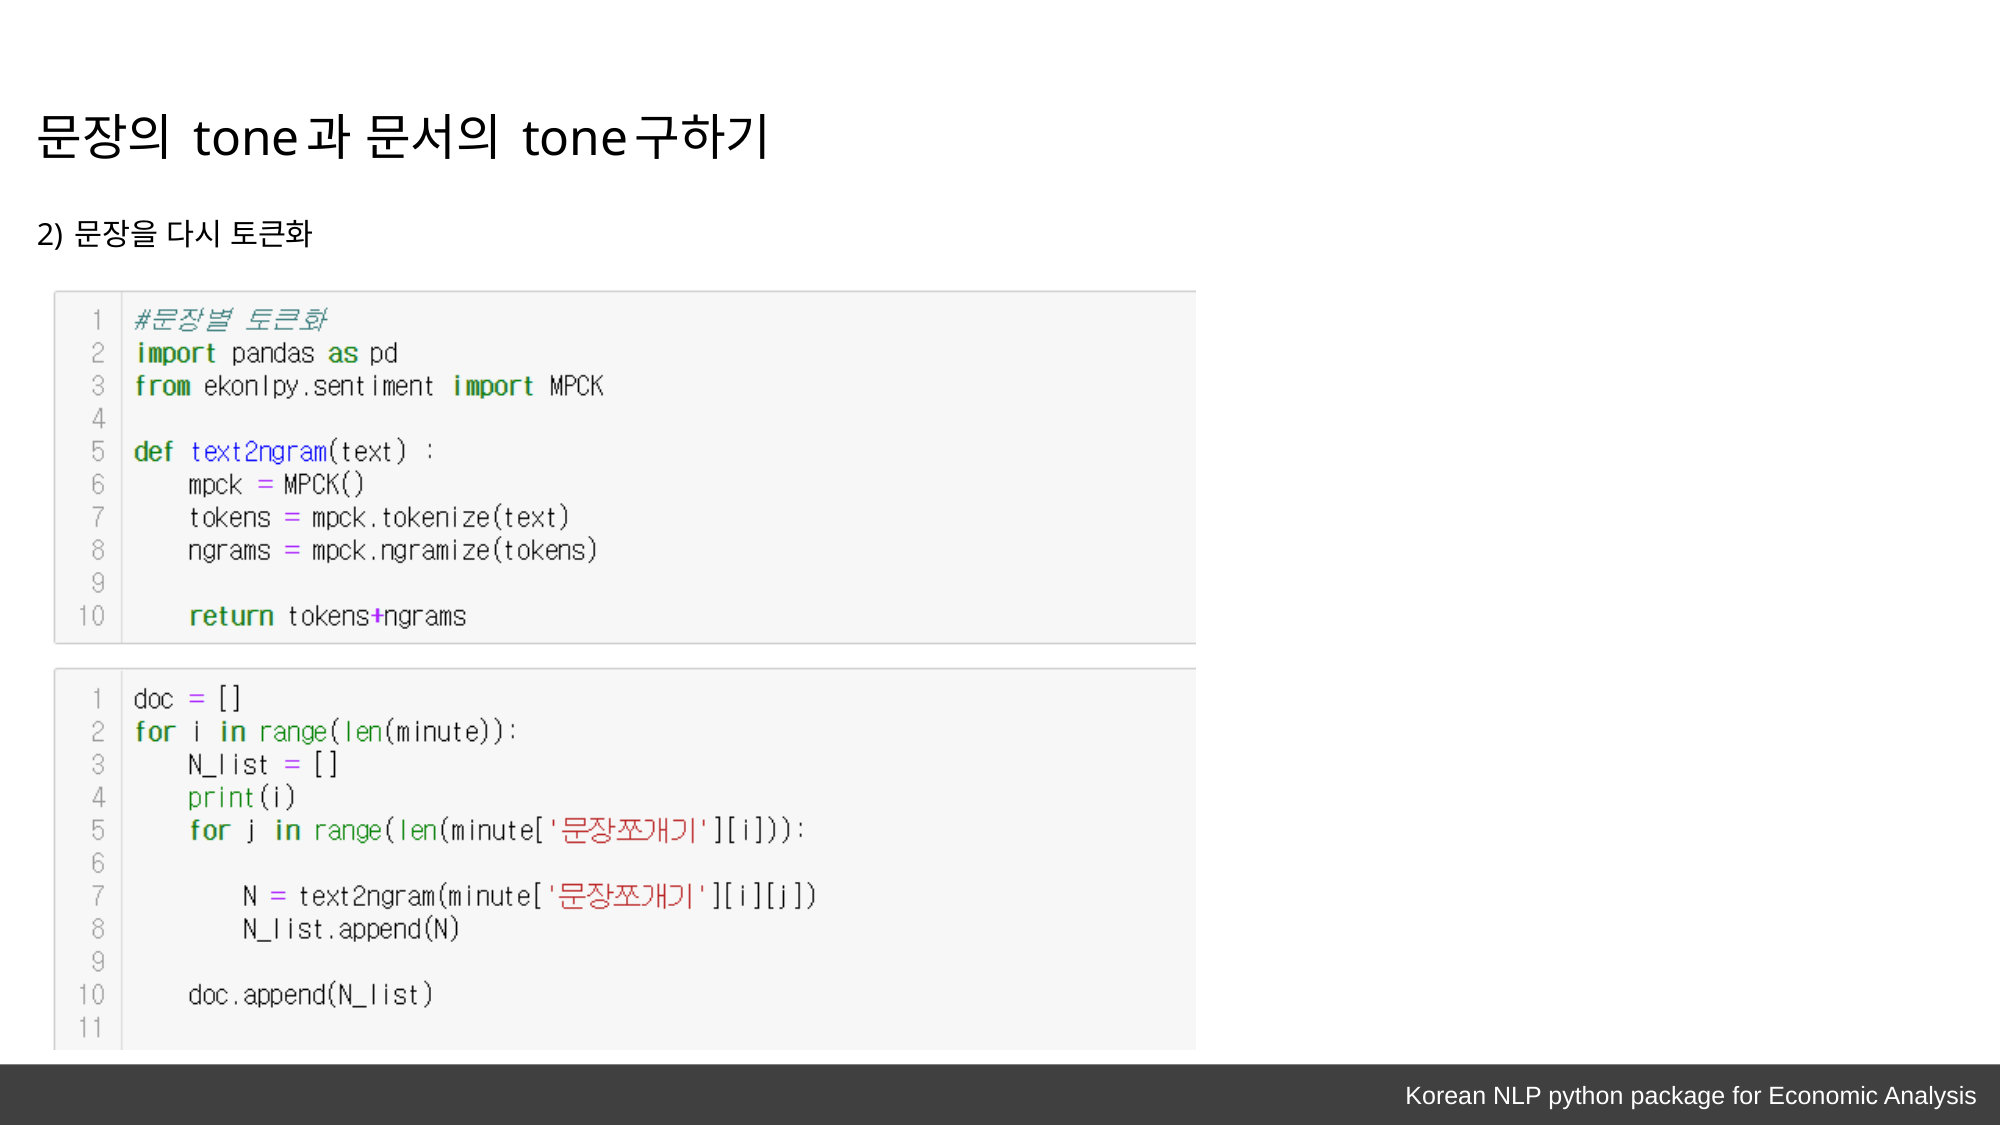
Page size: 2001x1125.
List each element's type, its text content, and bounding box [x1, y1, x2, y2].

title 문장의 tone과 문서의 tone구하기 2) 문장을 다시 토큰화 [21, 103, 1477, 321]
text_box Korean NLP python package for Economic Analysis [1208, 1072, 2000, 1117]
picture [43, 283, 1196, 1050]
text_box [0, 1063, 2000, 1125]
